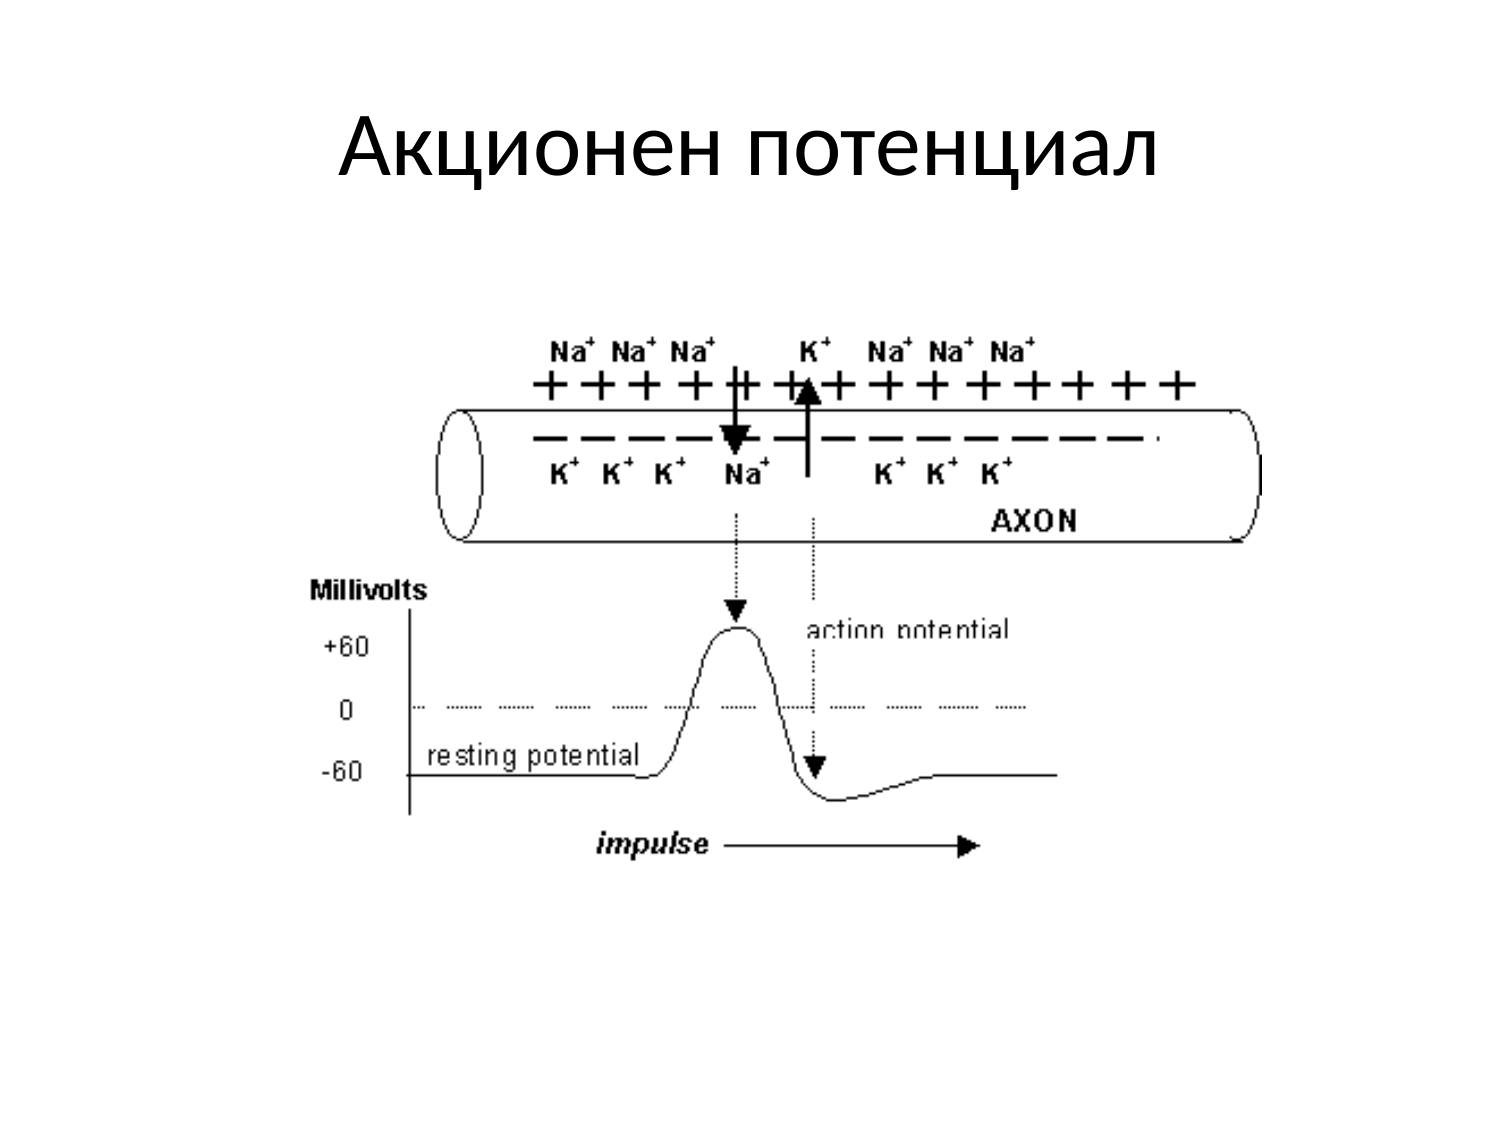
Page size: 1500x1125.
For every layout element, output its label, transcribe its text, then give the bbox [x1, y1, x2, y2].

title Акционен потенциал [75, 45, 1425, 233]
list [289, 325, 1262, 886]
